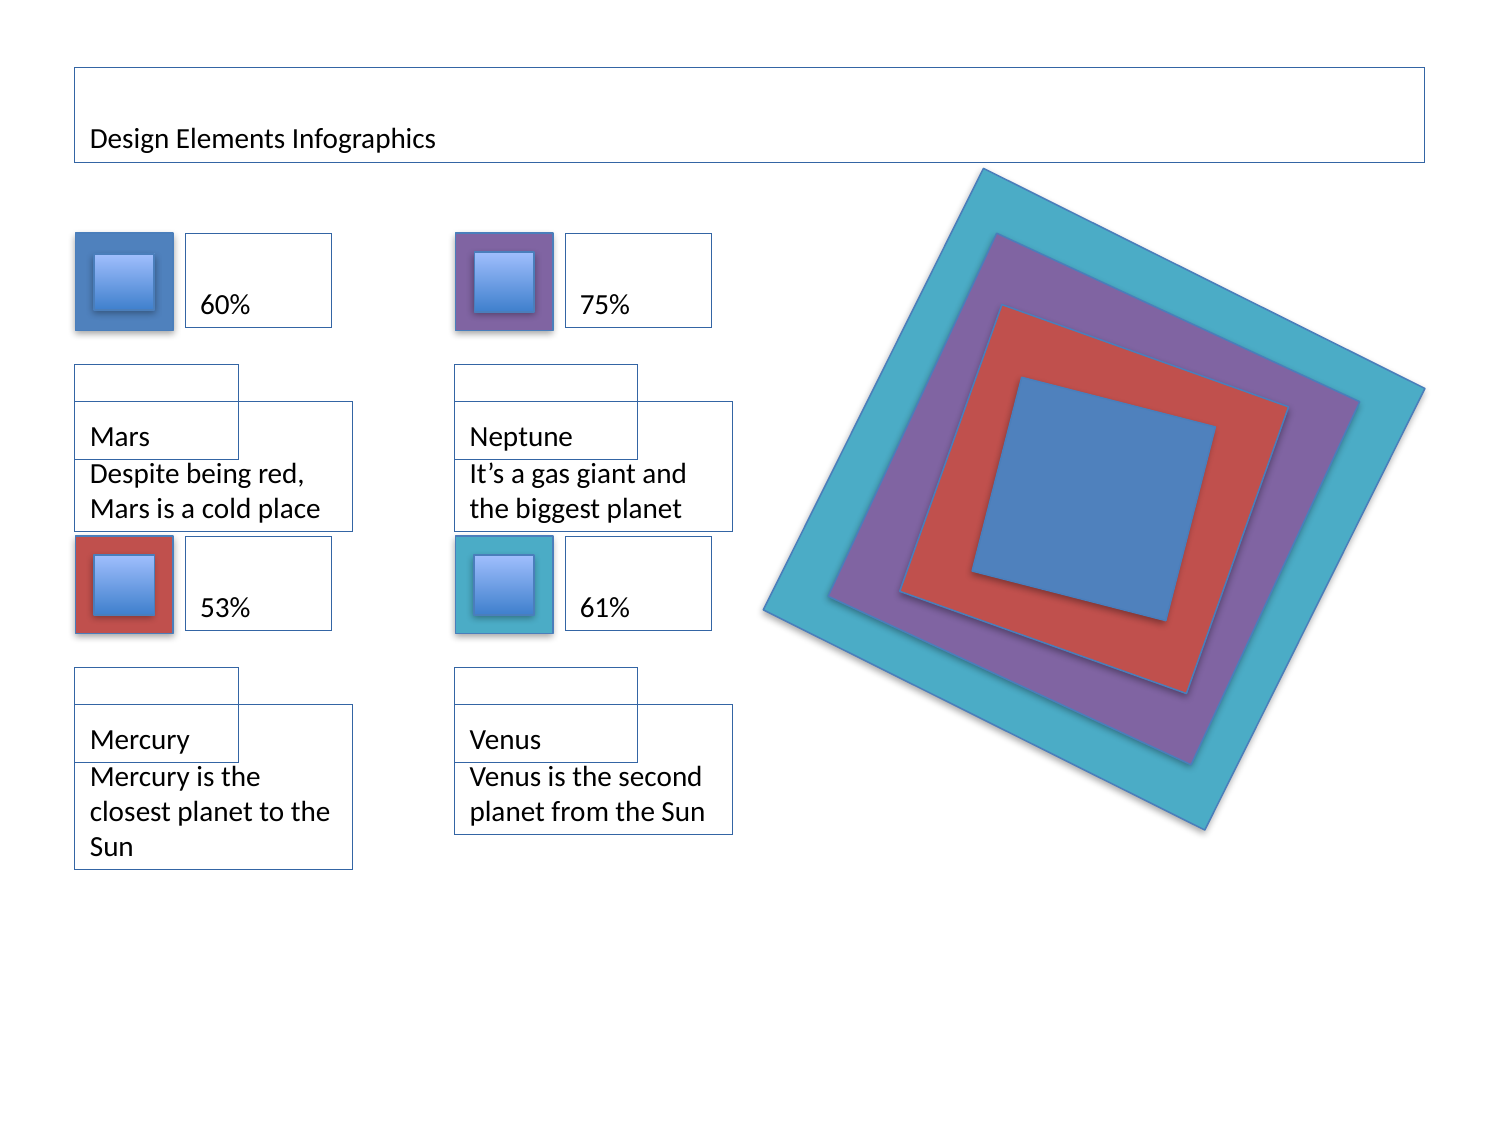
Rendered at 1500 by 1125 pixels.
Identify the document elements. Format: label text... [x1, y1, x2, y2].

text_box [473, 554, 535, 616]
text_box Mars [74, 364, 239, 460]
text_box Design Elements Infographics [74, 67, 1425, 163]
text_box [75, 535, 174, 634]
text_box 53% [185, 536, 332, 631]
text_box [93, 554, 155, 616]
text_box Mercury [74, 667, 239, 763]
text_box Despite being red, Mars is a cold place [74, 401, 353, 532]
text_box [75, 232, 174, 331]
text_box Neptune [454, 364, 638, 460]
text_box [898, 303, 1290, 695]
text_box 61% [565, 536, 712, 631]
text_box Mercury is the closest planet to the Sun [74, 704, 353, 870]
text_box [474, 251, 535, 313]
text_box [762, 167, 1426, 831]
text_box [971, 376, 1217, 622]
text_box Venus is the second planet from the Sun [454, 704, 733, 835]
text_box [827, 232, 1361, 766]
text_box [93, 253, 155, 311]
text_box 75% [565, 233, 712, 328]
text_box It’s a gas giant and the biggest planet [454, 401, 733, 532]
text_box [455, 535, 554, 634]
text_box [455, 232, 554, 331]
text_box 60% [185, 233, 332, 328]
text_box Venus [454, 667, 638, 763]
